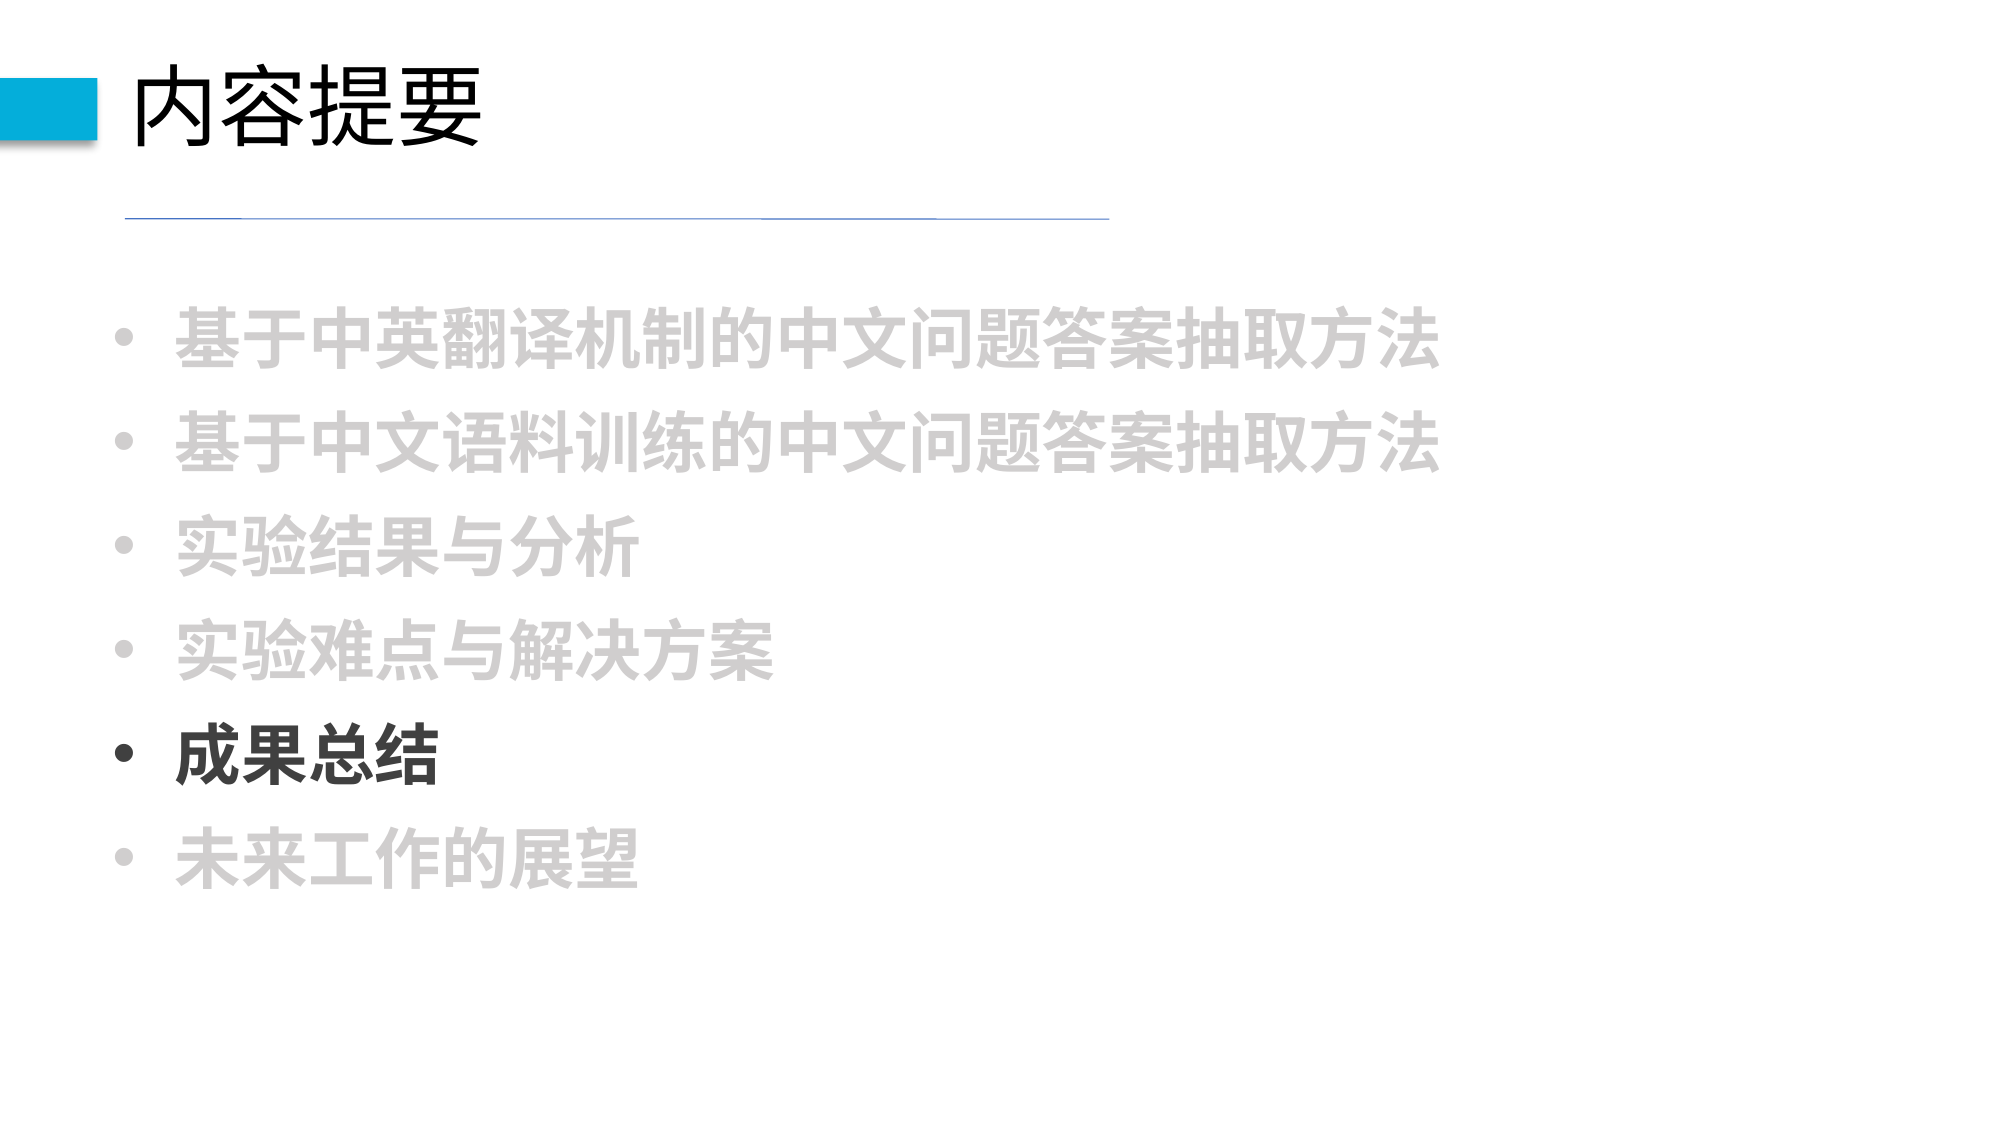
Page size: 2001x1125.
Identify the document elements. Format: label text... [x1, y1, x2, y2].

text_box [0, 77, 98, 142]
text_box 内容提要 [109, 0, 1204, 209]
text_box 基于中英翻译机制的中文问题答案抽取方法 基于中文语料训练的中文问题答案抽取方法 实验结果与分析 实验难点与解决方案 成果总结 未来工作的展望 [97, 265, 1713, 1125]
